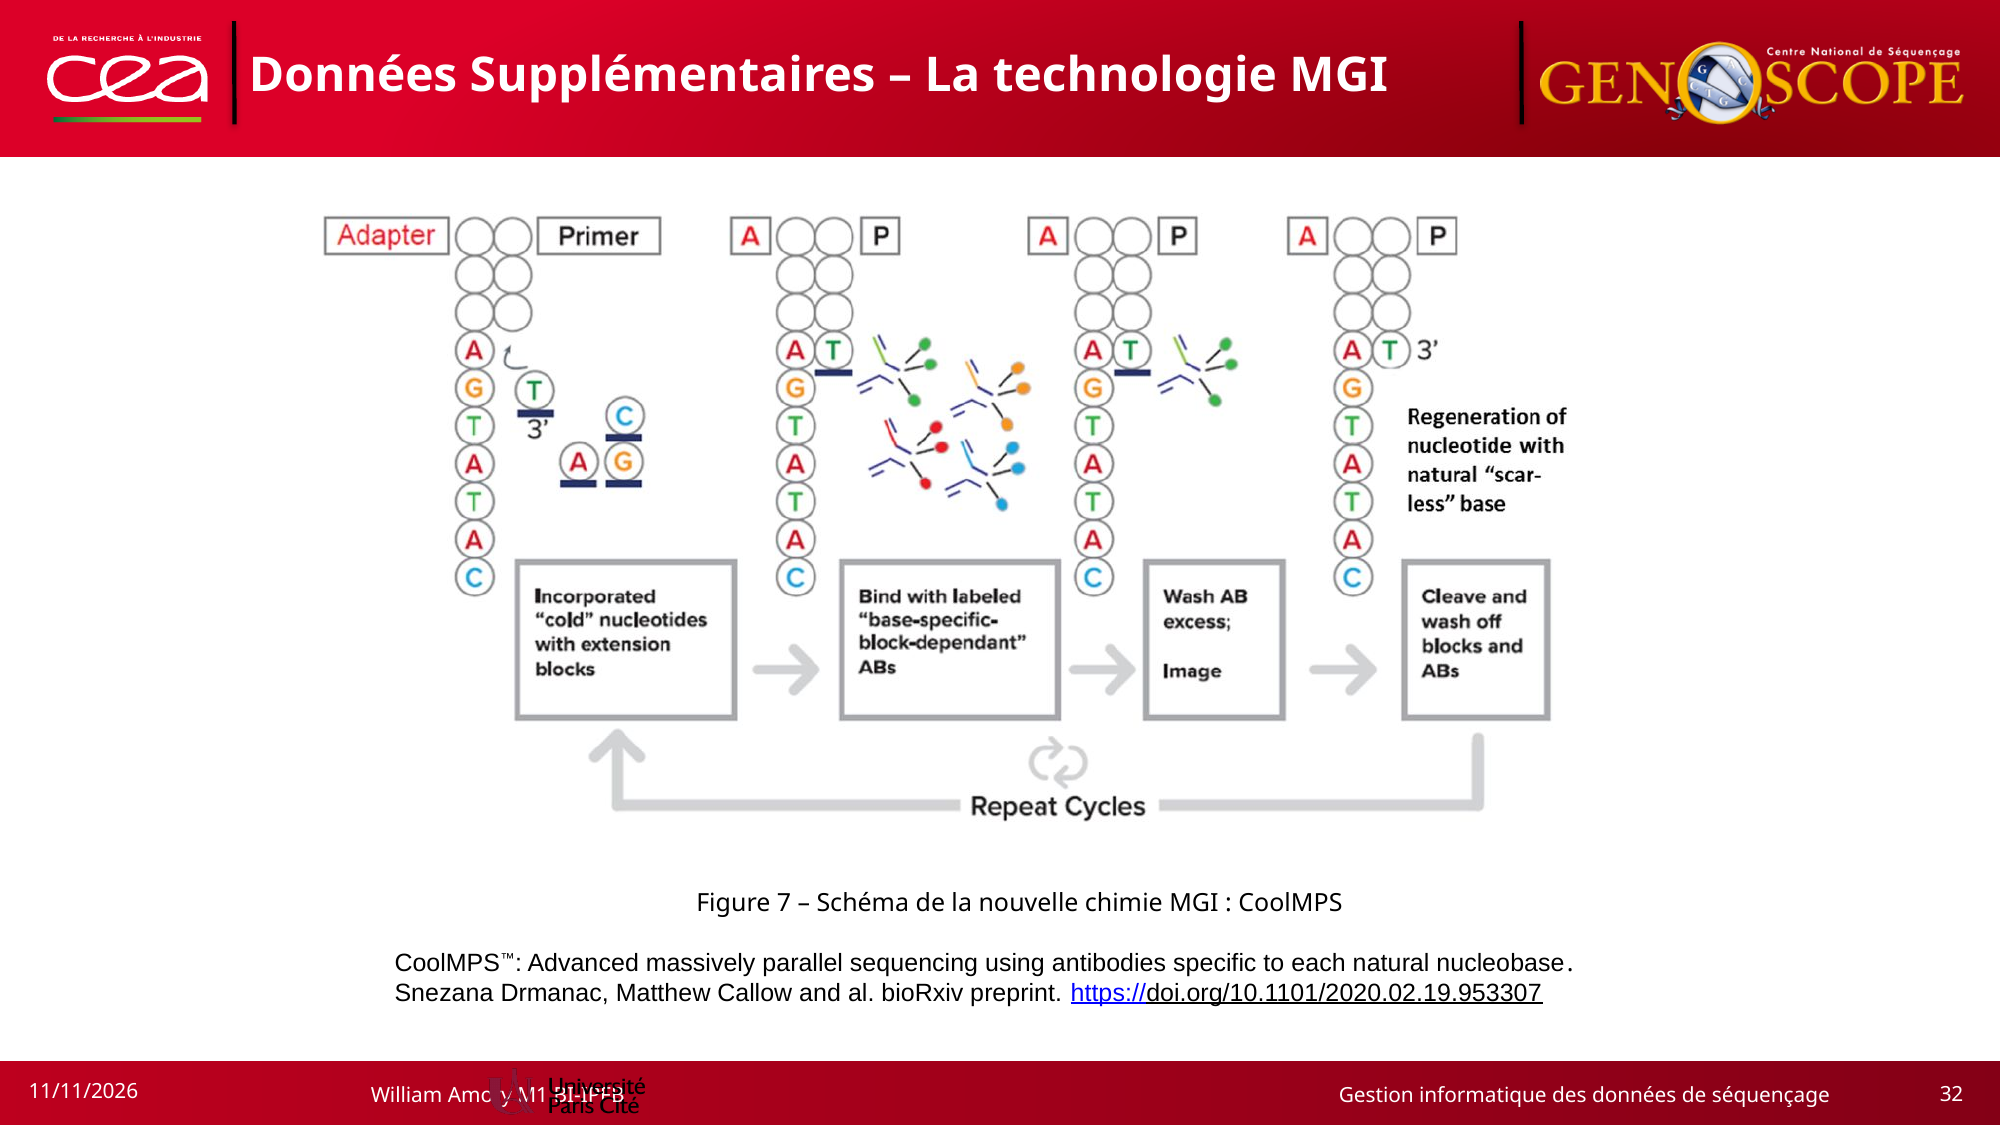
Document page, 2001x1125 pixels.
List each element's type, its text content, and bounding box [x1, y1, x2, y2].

footer William Amory M1 BI-IPFB Gestion informatique des données de séquençage [209, 1065, 470, 1123]
title [330, 8, 1914, 158]
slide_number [28, 1066, 169, 1118]
picture [322, 213, 1569, 824]
slide_number 32 [1867, 1068, 1964, 1121]
footer William Amory M1 BI-IPFB Gestion informatique des données de séquençage [663, 1065, 1831, 1123]
text_box [662, 1059, 2000, 1125]
text_box Données Supplémentaires – La technologie MGI [241, 36, 1514, 109]
picture [475, 1057, 658, 1125]
picture [0, 0, 2000, 157]
text_box [0, 1059, 471, 1125]
text_box Figure 7 – Schéma de la nouvelle chimie MGI : CoolMPS CoolMPS™: Advanced massively parallel sequencing using antibodies specific to each natural nucleobase. Snezana Drmanac, Matthew Callow and al. bioRxiv preprint. https://doi.org/10.1101/2020.02.19.953307 [379, 878, 1660, 1014]
